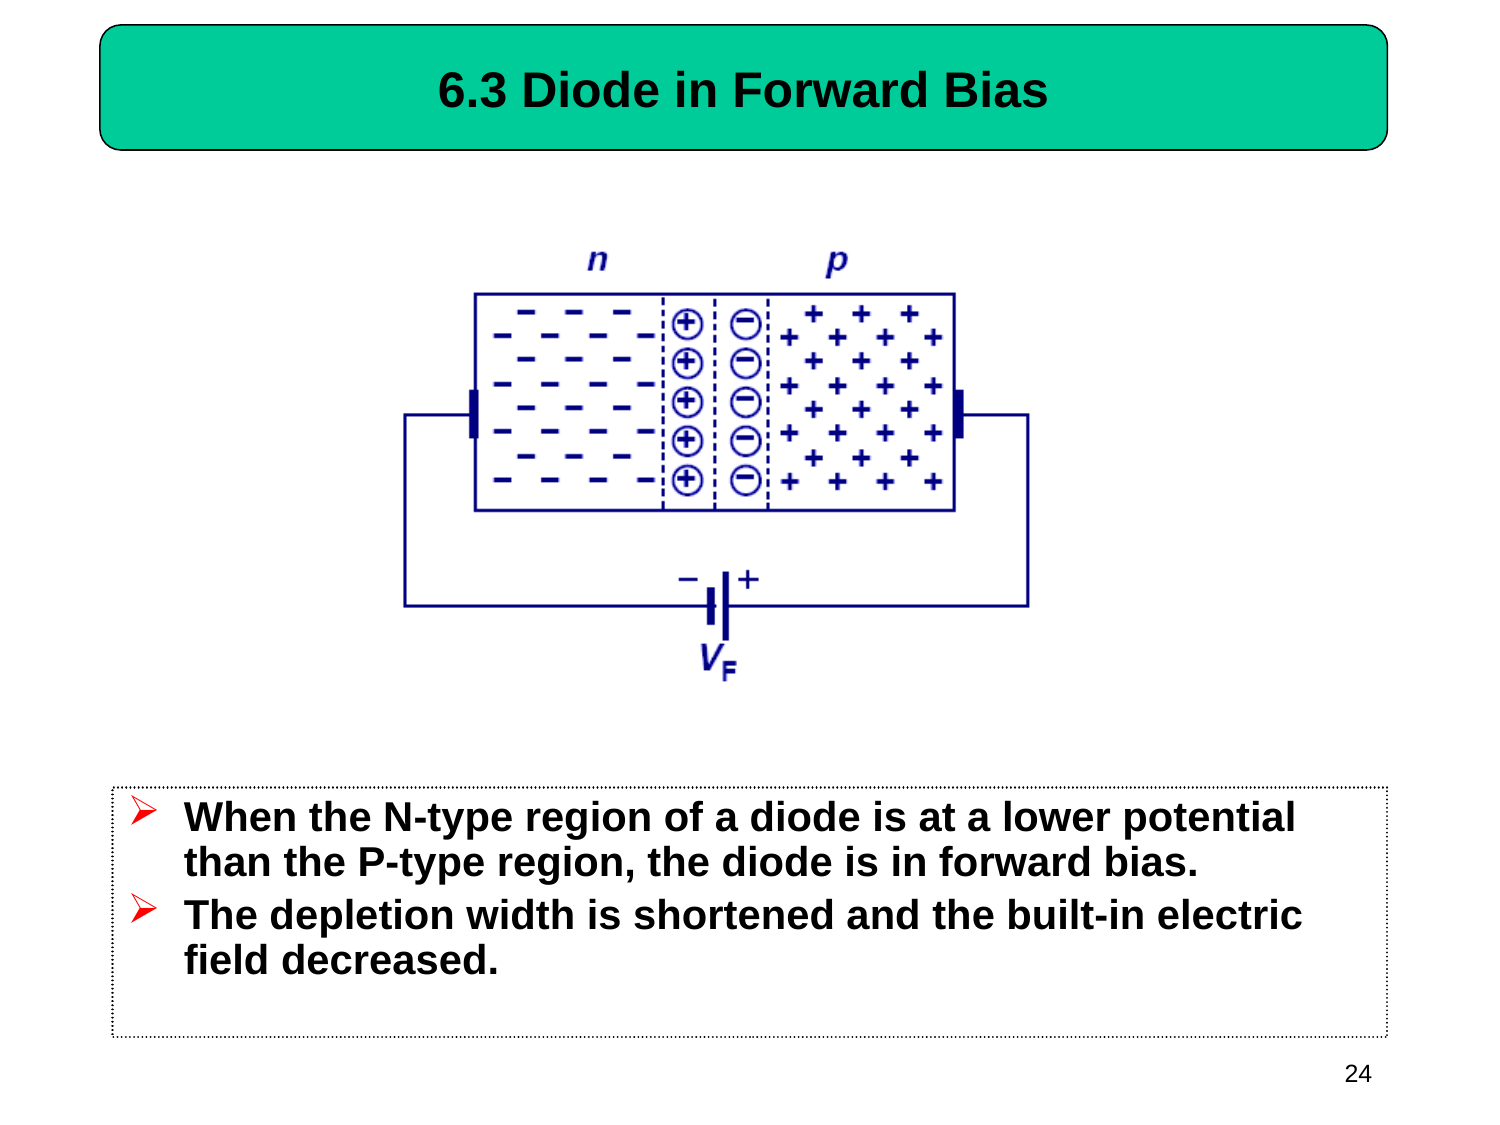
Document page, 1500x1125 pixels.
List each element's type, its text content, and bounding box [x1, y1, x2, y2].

picture [399, 249, 1040, 691]
title 6.3 Diode in Forward Bias [99, 24, 1388, 151]
slide_number 24 [1074, 1049, 1388, 1101]
list When the N-type region of a diode is at a lower potential than the P-type region, the diode is in forward bias. The depletion width is shortened and the built-in electric field decreased. [111, 786, 1389, 1038]
